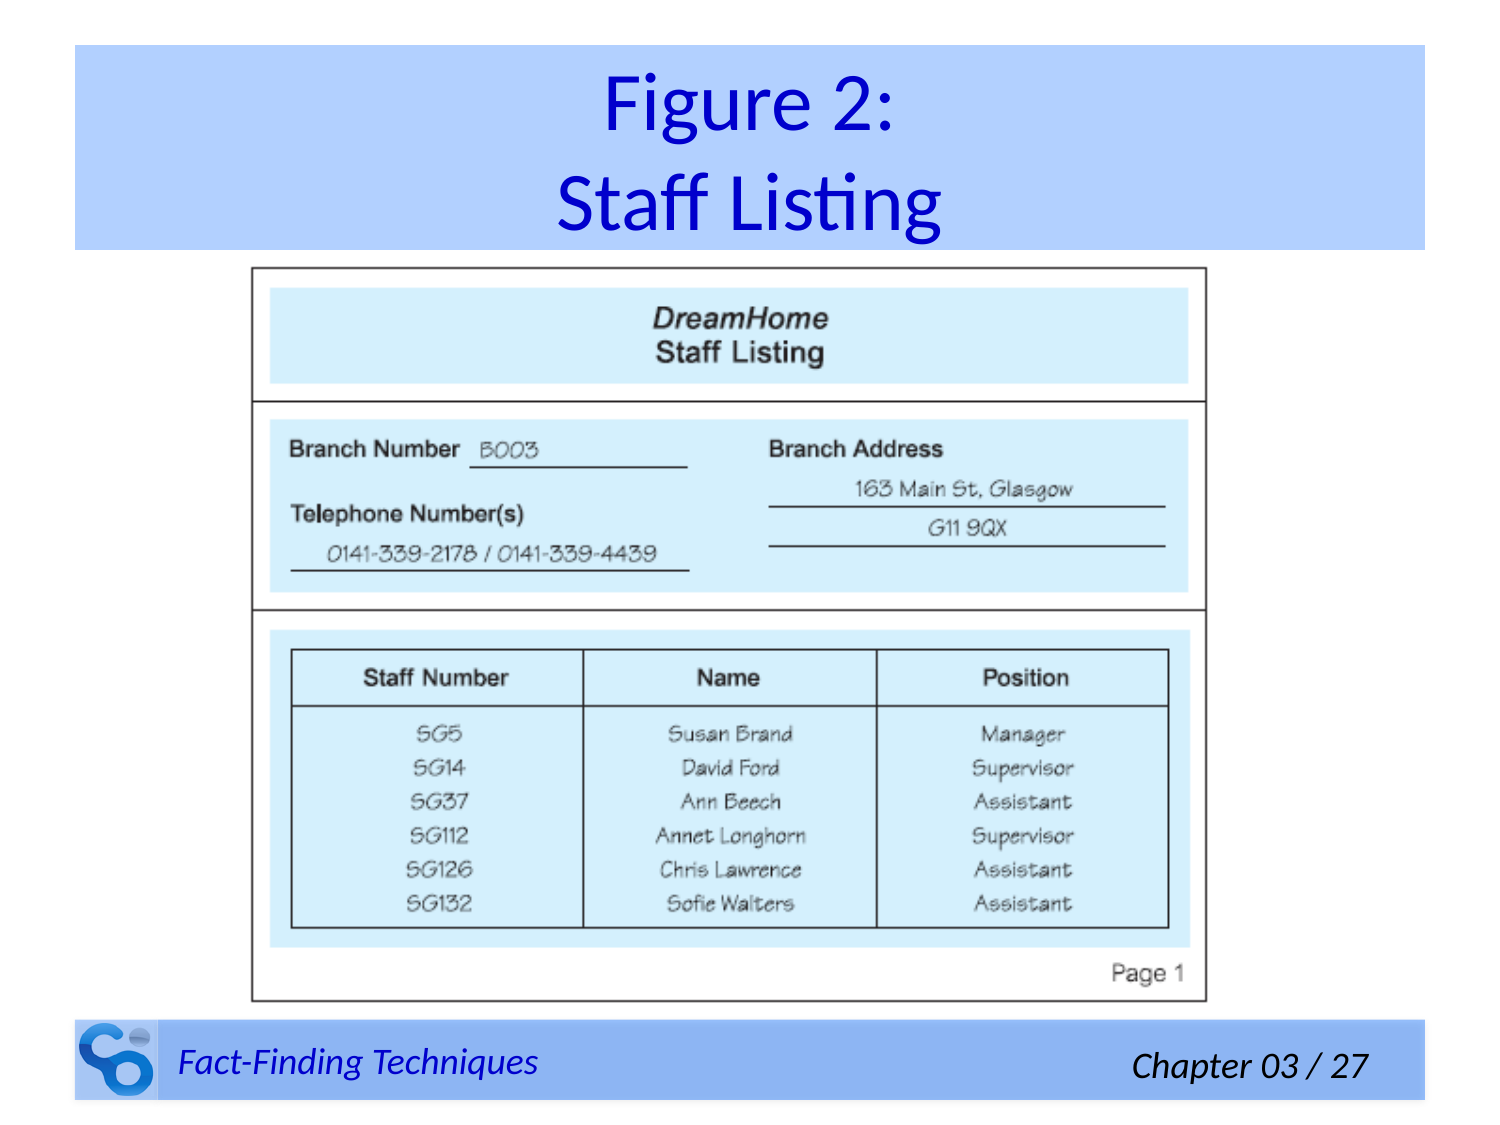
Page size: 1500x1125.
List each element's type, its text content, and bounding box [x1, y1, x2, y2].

title Figure 2: Staff Listing [75, 45, 1425, 250]
picture [245, 259, 1213, 1008]
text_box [74, 1019, 1426, 1125]
